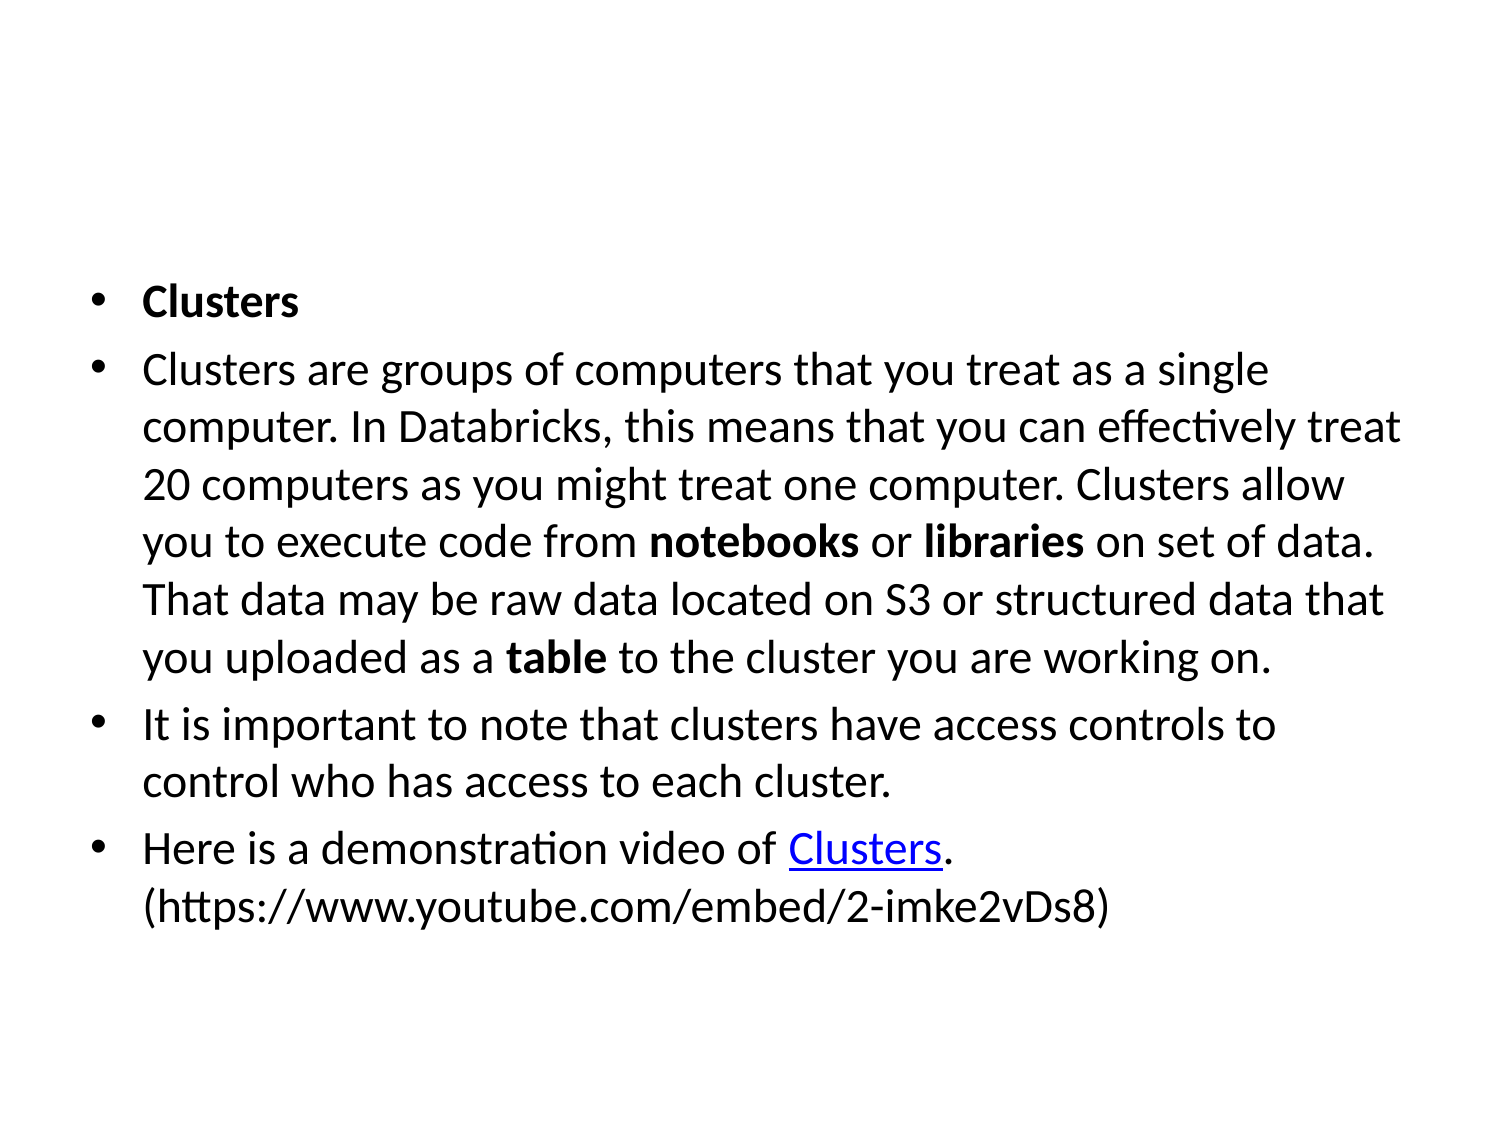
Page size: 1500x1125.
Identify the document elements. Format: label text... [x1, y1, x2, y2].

list Clusters Clusters are groups of computers that you treat as a single computer. In Databricks, this means that you can effectively treat 20 computers as you might treat one computer. Clusters allow you to execute code from notebooks or libraries on set of data. That data may be raw data located on S3 or structured data that you uploaded as a table to the cluster you are working on. It is important to note that clusters have access controls to control who has access to each cluster. Here is a demonstration video of Clusters. (https://www.youtube.com/embed/2-imke2vDs8) [75, 262, 1425, 1005]
